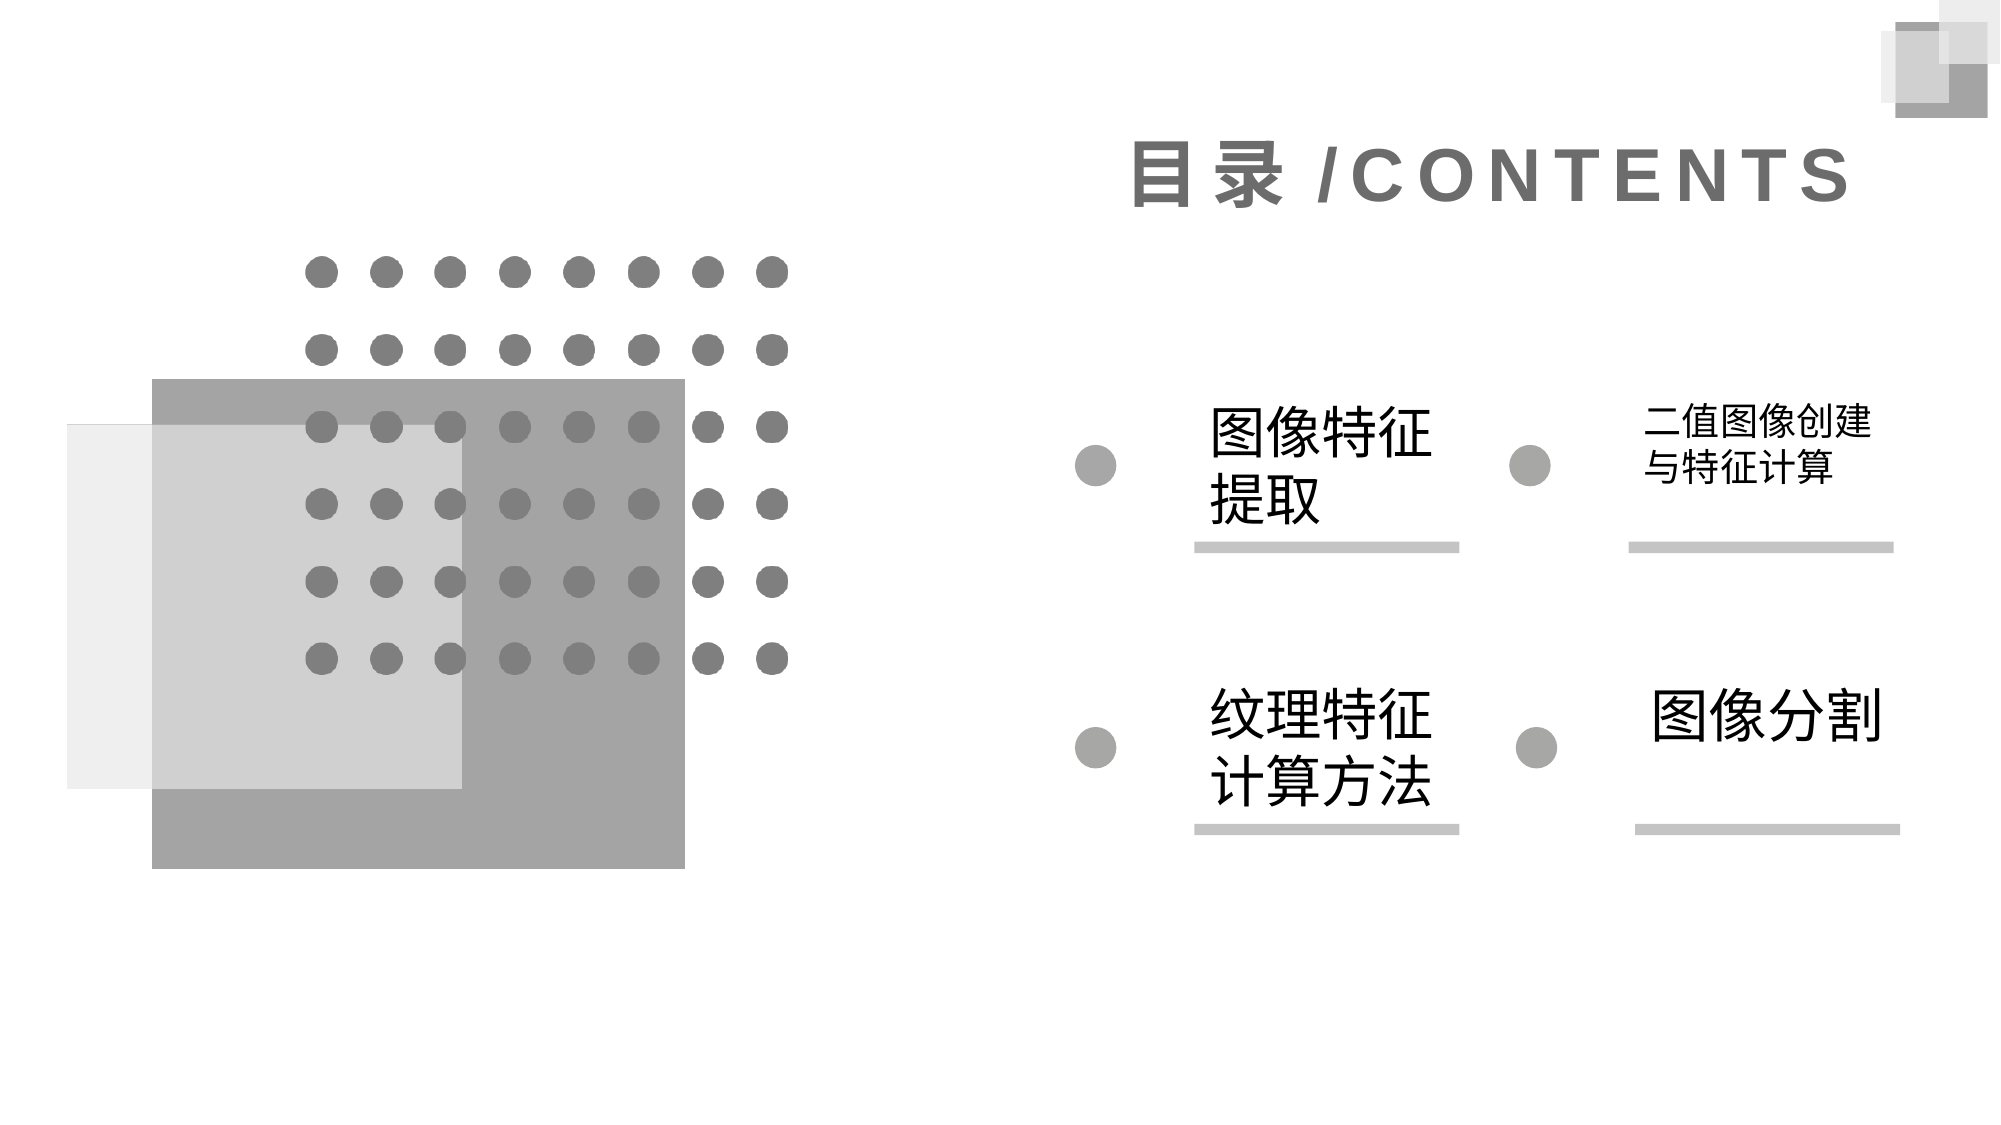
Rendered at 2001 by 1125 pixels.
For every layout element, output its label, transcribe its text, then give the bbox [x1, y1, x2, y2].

text_box [1193, 541, 1460, 554]
text_box 目录/CONTENTS [1074, 98, 1900, 227]
text_box [1193, 823, 1460, 836]
text_box 二值图像创建与特征计算 [1628, 389, 1894, 541]
text_box [1073, 725, 1118, 770]
text_box 纹理特征计算方法 [1194, 671, 1460, 823]
text_box [1628, 541, 1895, 554]
picture [1881, 0, 2000, 118]
text_box [1073, 443, 1118, 488]
text_box [1508, 443, 1552, 488]
text_box 图像分割 [1635, 671, 1901, 823]
text_box [1634, 823, 1901, 836]
text_box [1514, 725, 1559, 770]
picture [67, 256, 788, 869]
text_box 图像特征提取 [1194, 389, 1460, 541]
